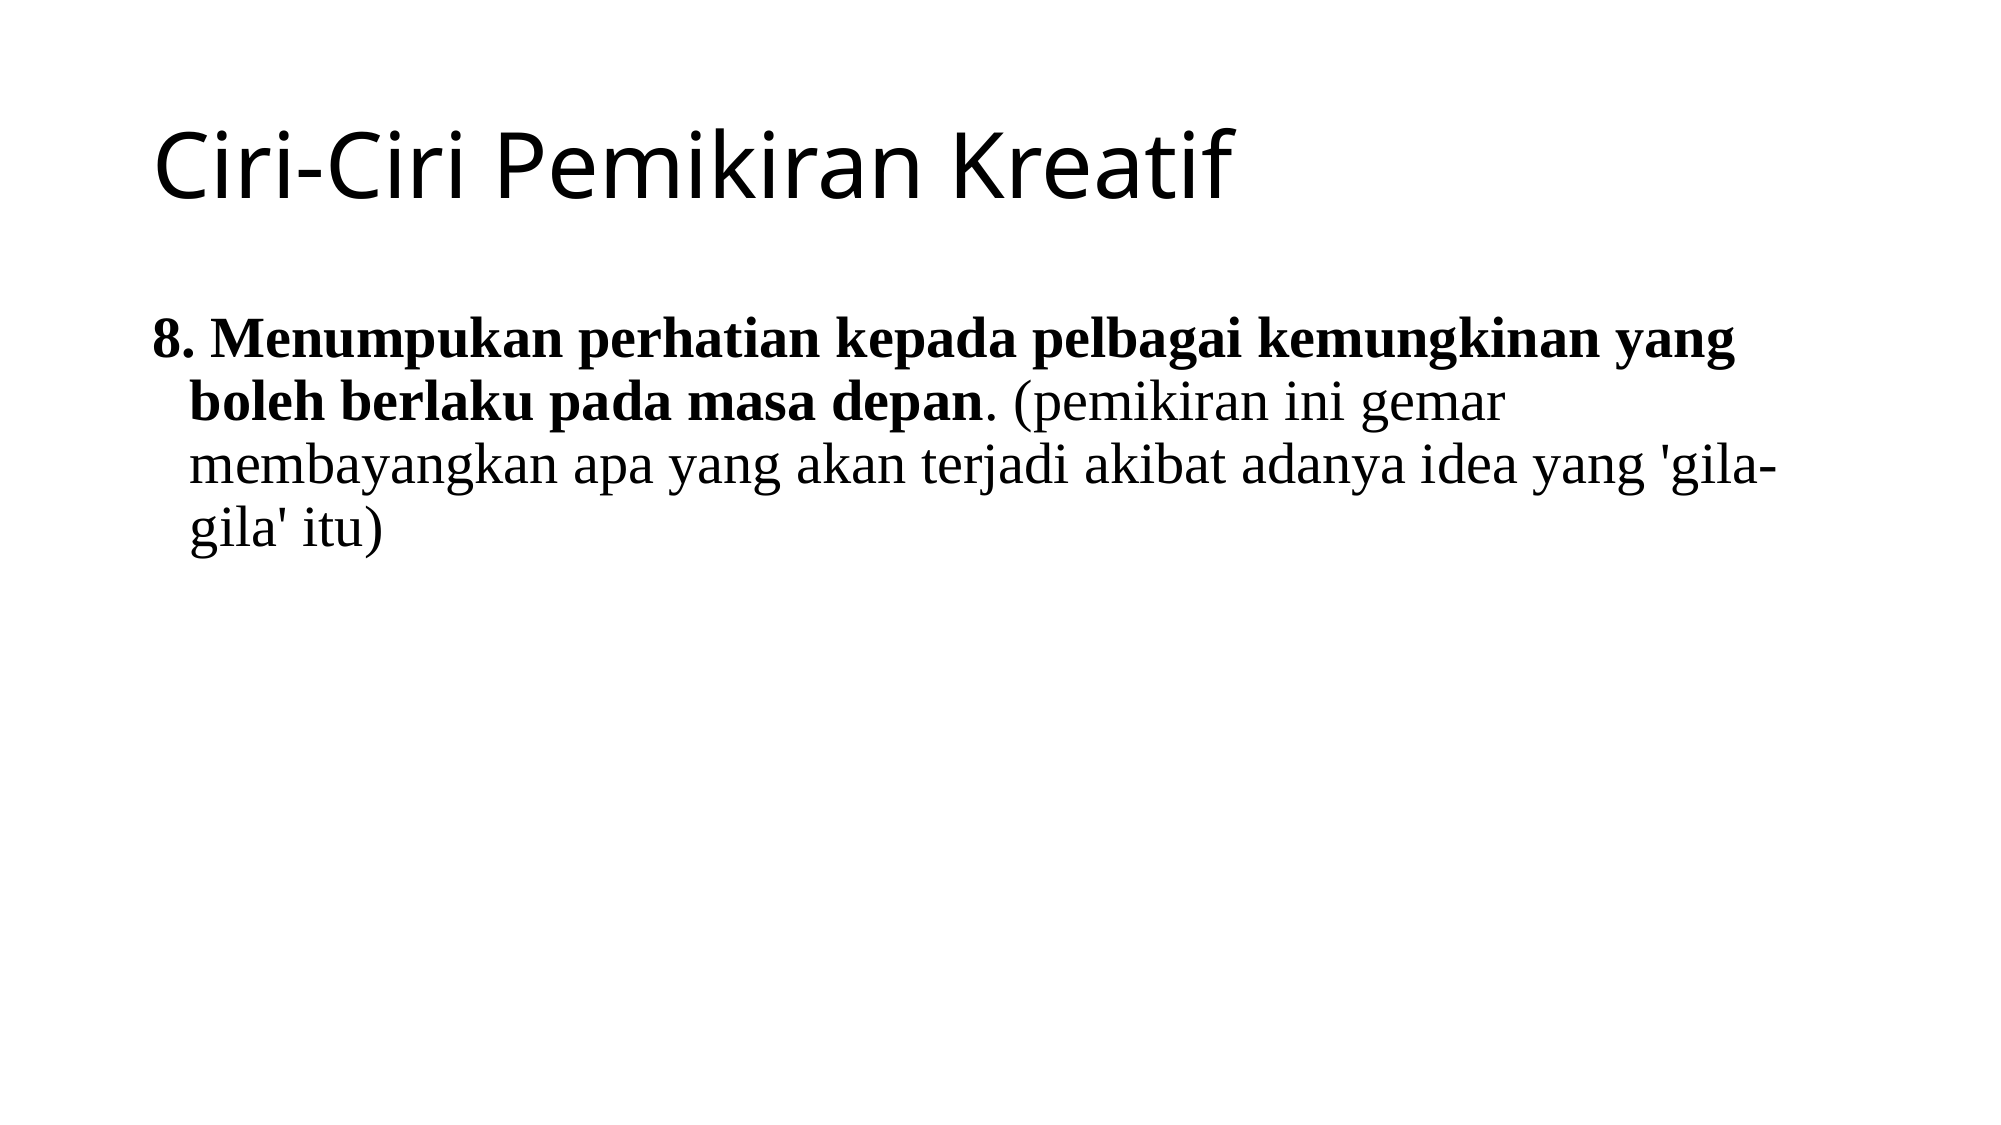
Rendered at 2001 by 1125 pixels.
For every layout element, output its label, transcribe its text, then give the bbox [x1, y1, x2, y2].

list 8. Menumpukan perhatian kepada pelbagai kemungkinan yang boleh berlaku pada masa depan. (pemikiran ini gemar membayangkan apa yang akan terjadi akibat adanya idea yang 'gila-gila' itu) [137, 299, 1863, 1014]
title Ciri-Ciri Pemikiran Kreatif [137, 59, 1863, 278]
